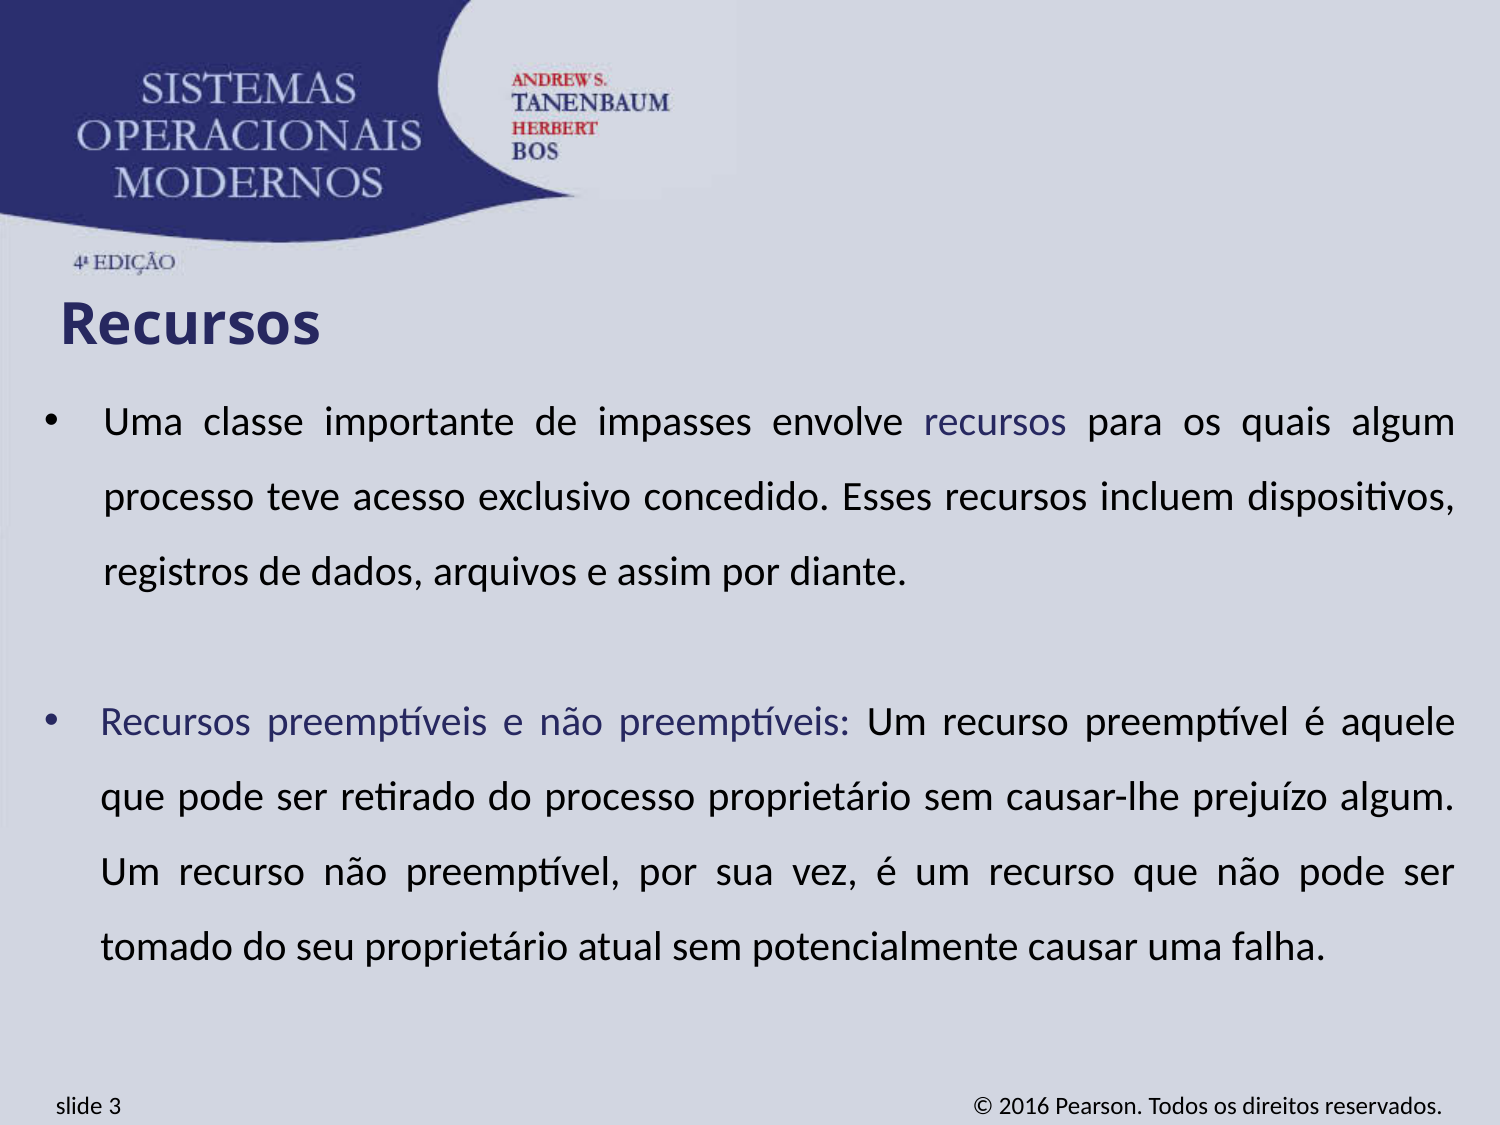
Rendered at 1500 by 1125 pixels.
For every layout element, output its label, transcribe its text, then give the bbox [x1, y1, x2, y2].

text_box Uma classe importante de impasses envolve recursos para os quais algum processo teve acesso exclusivo concedido. Esses recursos incluem dispositivos, registros de dados, arquivos e assim por diante. Recursos preemptíveis e não preemptíveis: Um recurso preemptível é aquele que pode ser retirado do processo proprietário sem causar-lhe prejuízo algum. Um recurso não preemptível, por sua vez, é um recurso que não pode ser tomado do seu proprietário atual sem potencialmente causar uma falha. [29, 361, 1471, 977]
text_box Recursos [44, 278, 336, 361]
picture [0, 0, 1500, 1125]
